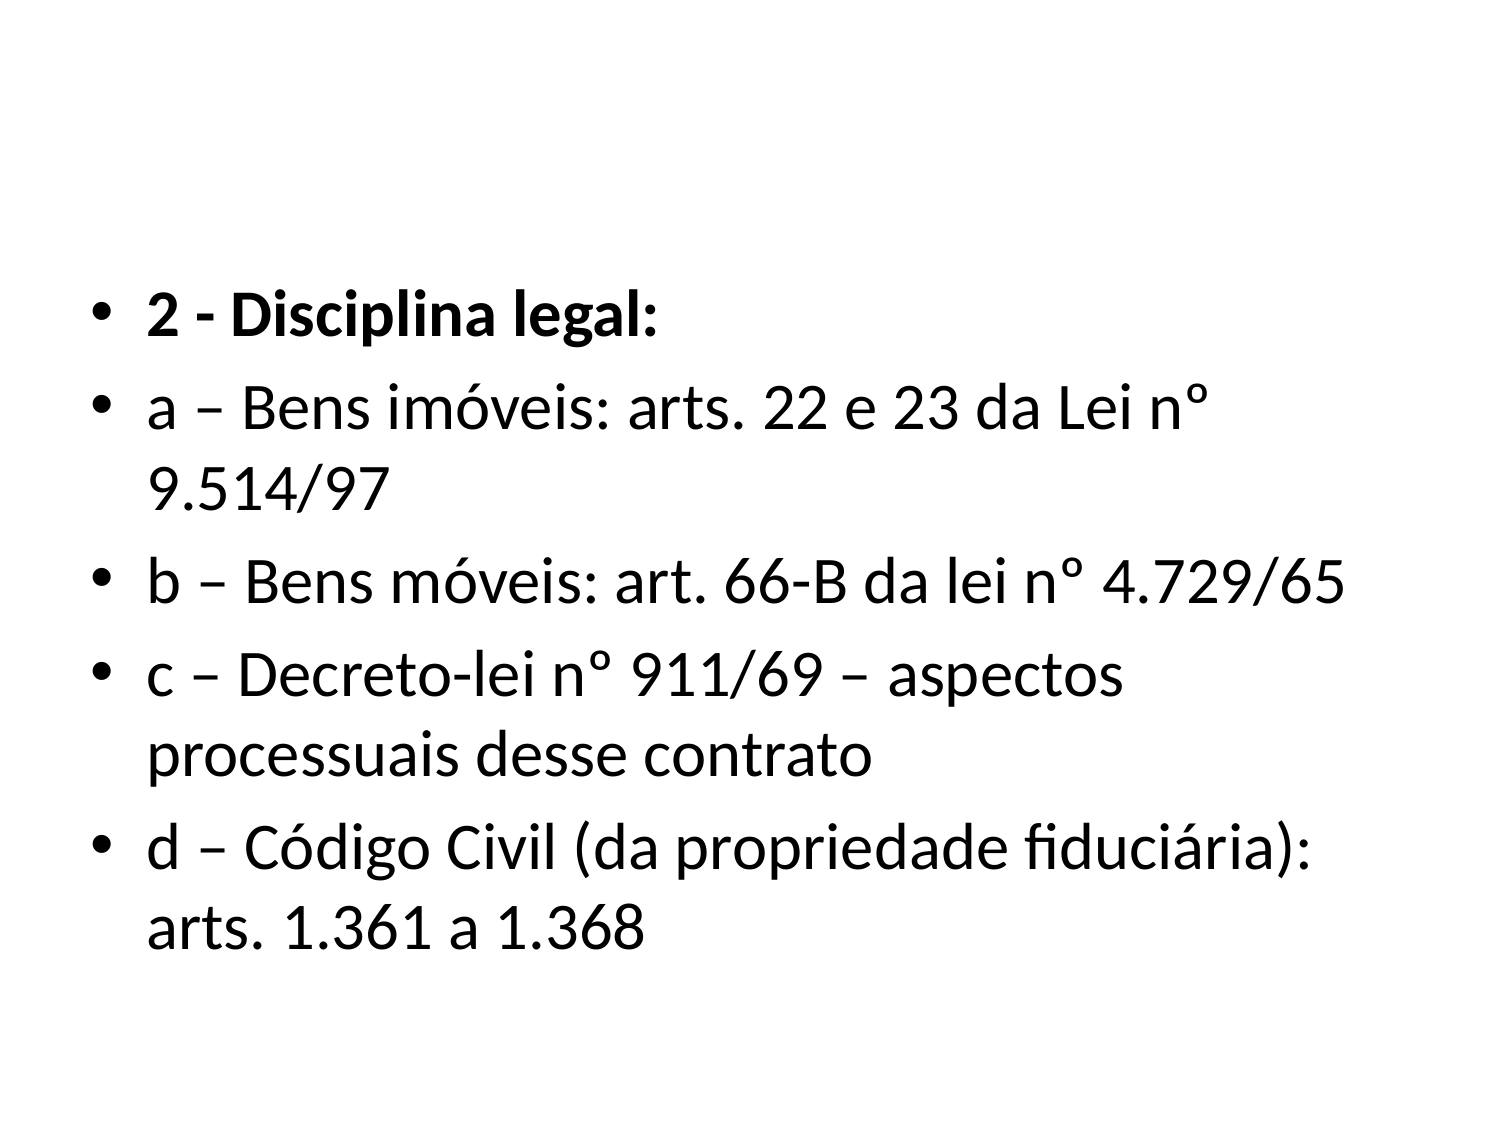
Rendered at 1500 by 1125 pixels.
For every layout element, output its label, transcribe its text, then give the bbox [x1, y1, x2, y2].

list 2 - Disciplina legal: a – Bens imóveis: arts. 22 e 23 da Lei nº 9.514/97 b – Bens móveis: art. 66-B da lei nº 4.729/65 c – Decreto-lei nº 911/69 – aspectos processuais desse contrato d – Código Civil (da propriedade fiduciária): arts. 1.361 a 1.368 [75, 262, 1425, 1005]
